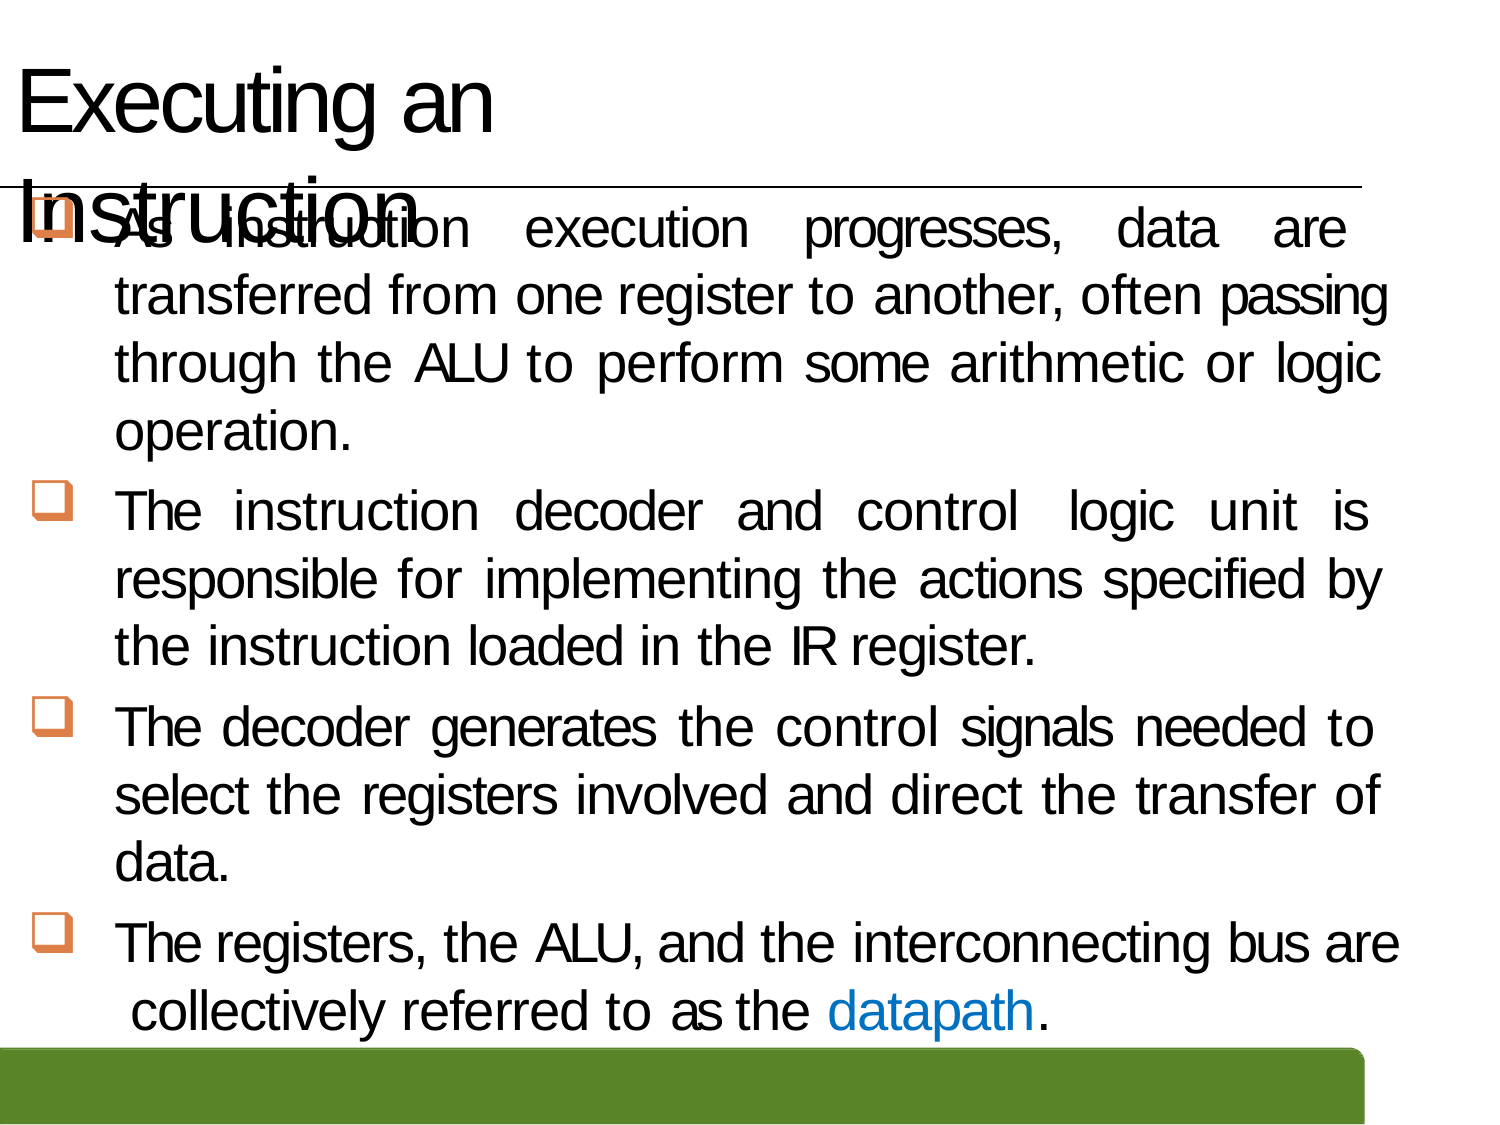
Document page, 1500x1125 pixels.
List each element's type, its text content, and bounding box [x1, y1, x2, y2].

text_box As instruction execution progresses, data are transferred from one register to another, often passing through the ALU to perform some arithmetic or logic operation. The instruction decoder and control logic unit is responsible for implementing the actions specified by the instruction loaded in the IR register. The decoder generates the control signals needed to select the registers involved and direct the transfer of data. The registers, the ALU, and the interconnecting bus are collectively referred to as the datapath. [25, 189, 1400, 1042]
title Executing an Instruction [13, 39, 917, 262]
